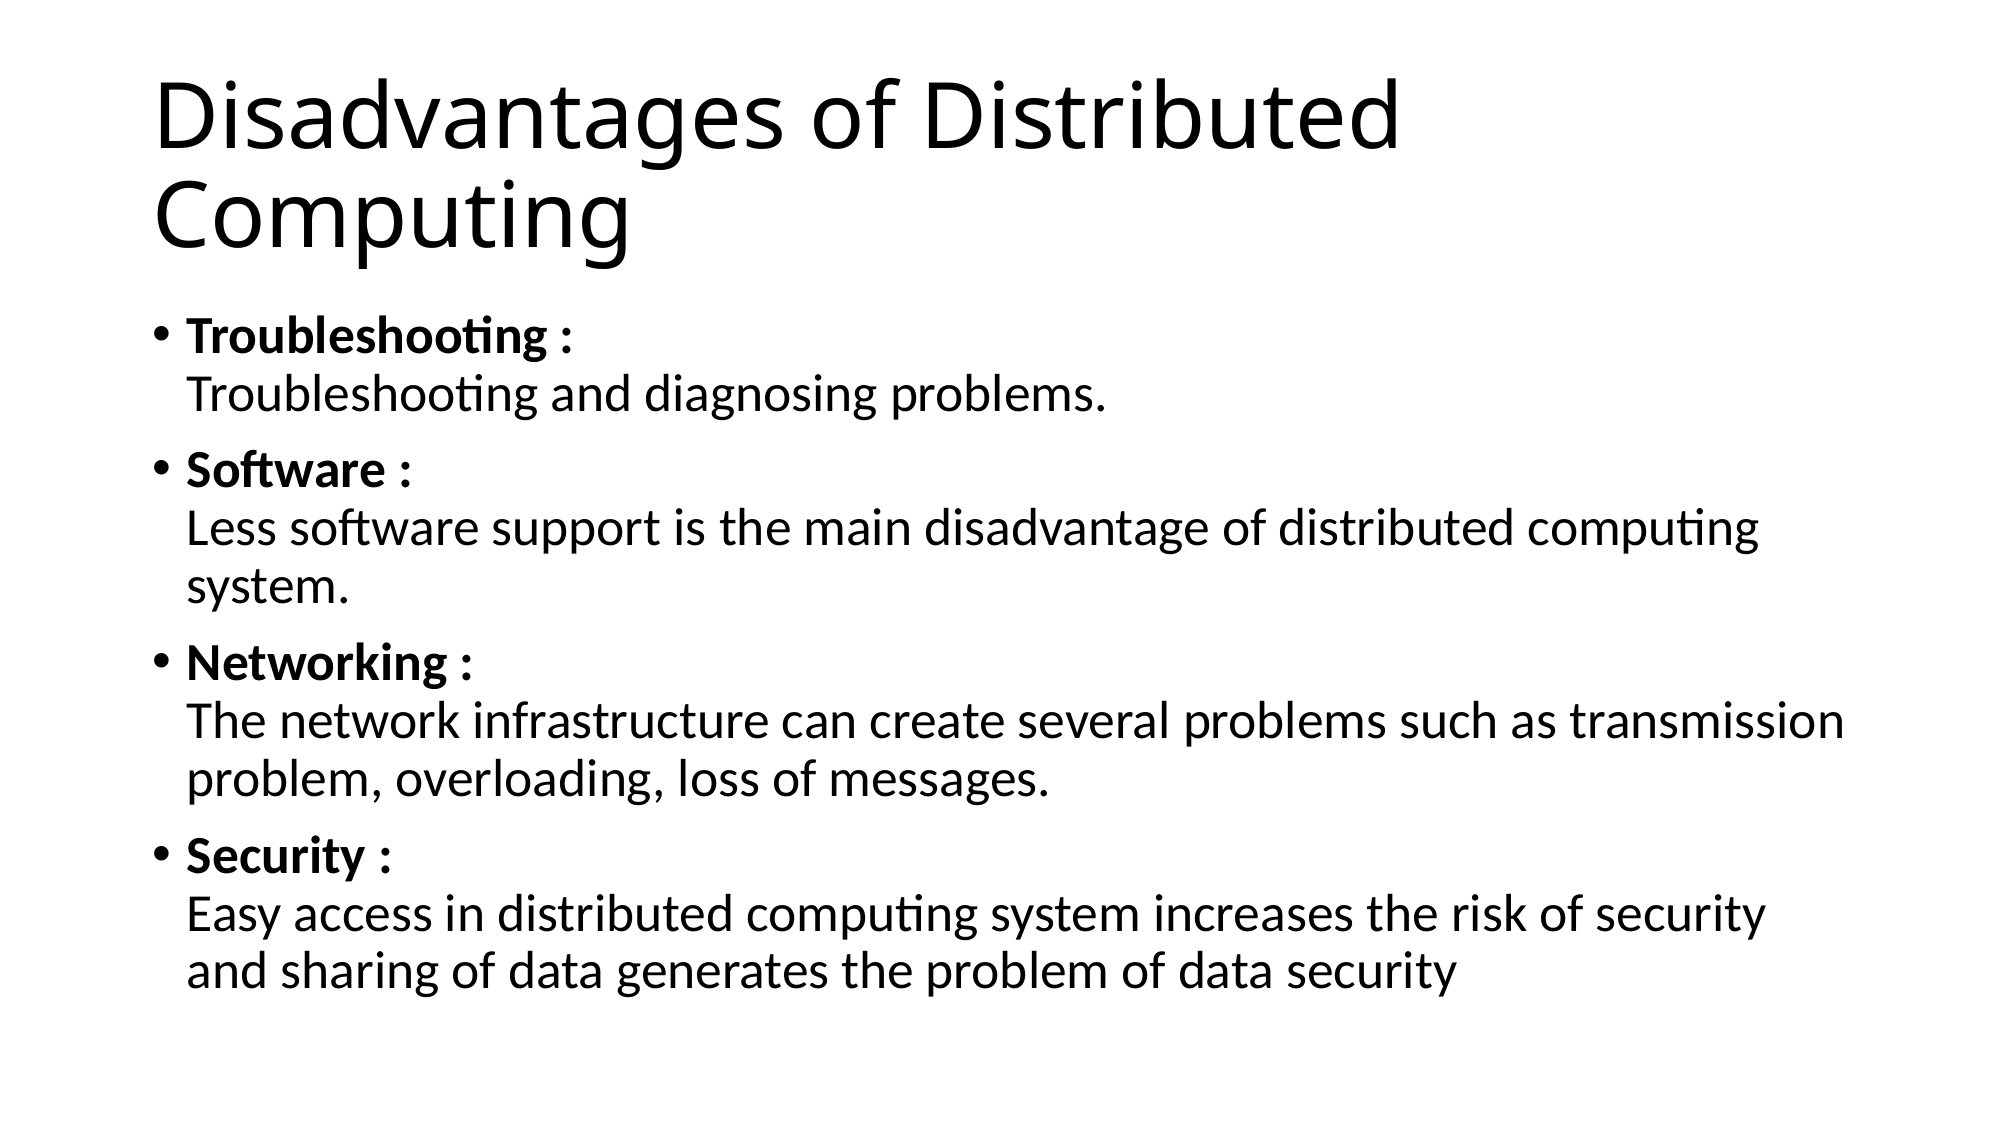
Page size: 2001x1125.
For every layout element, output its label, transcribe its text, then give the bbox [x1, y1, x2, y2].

title Disadvantages of Distributed Computing [137, 59, 1863, 278]
list Troubleshooting : Troubleshooting and diagnosing problems. Software : Less software support is the main disadvantage of distributed computing system. Networking : The network infrastructure can create several problems such as transmission problem, overloading, loss of messages. Security : Easy access in distributed computing system increases the risk of security and sharing of data generates the problem of data security [137, 299, 1863, 1014]
